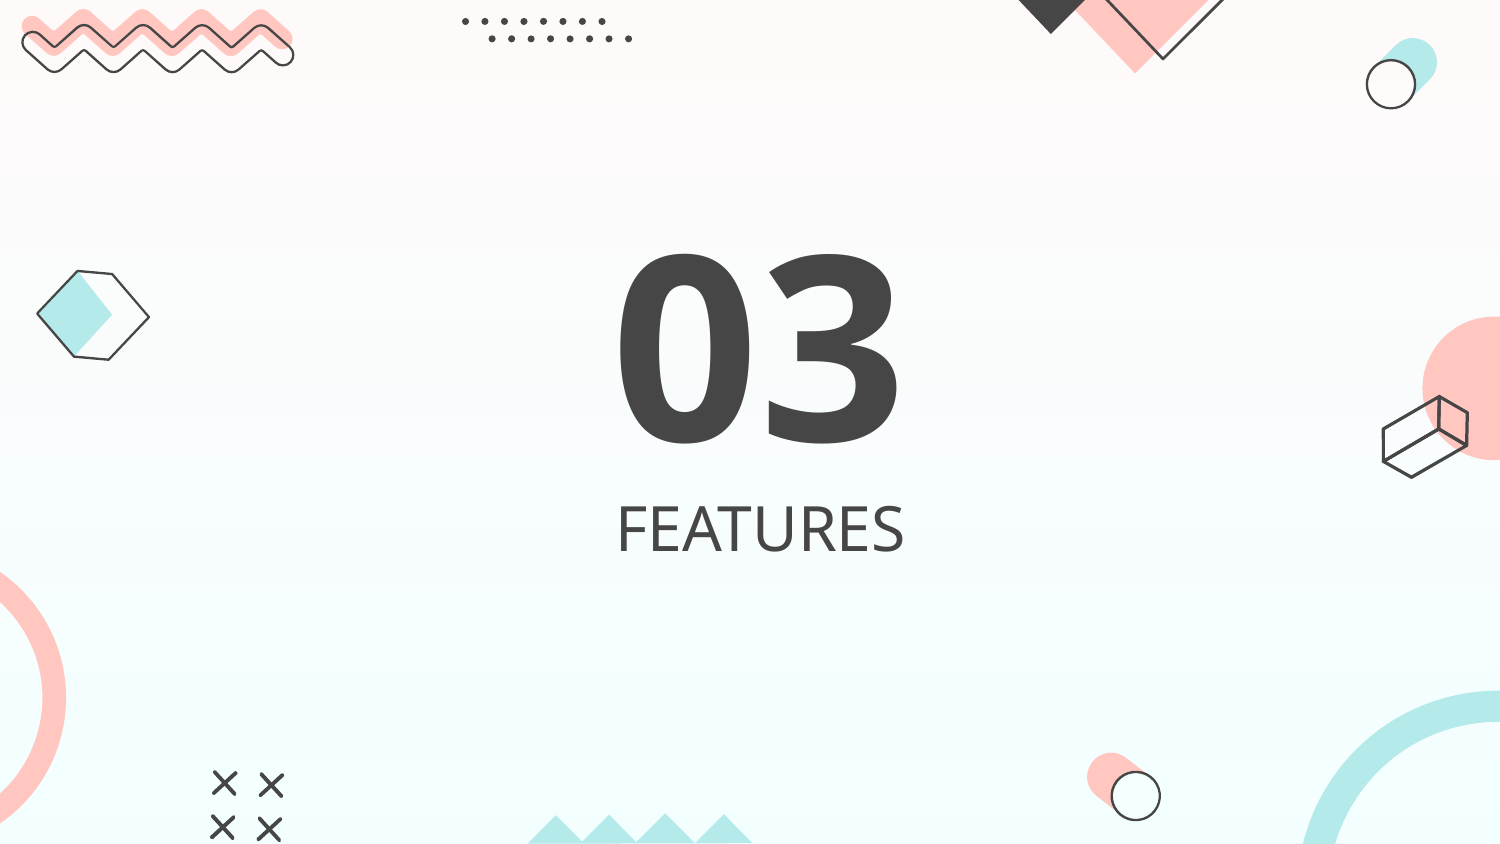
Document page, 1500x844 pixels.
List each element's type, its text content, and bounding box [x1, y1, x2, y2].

title 03 [556, 243, 963, 433]
subtitle FEATURES [421, 477, 1100, 585]
